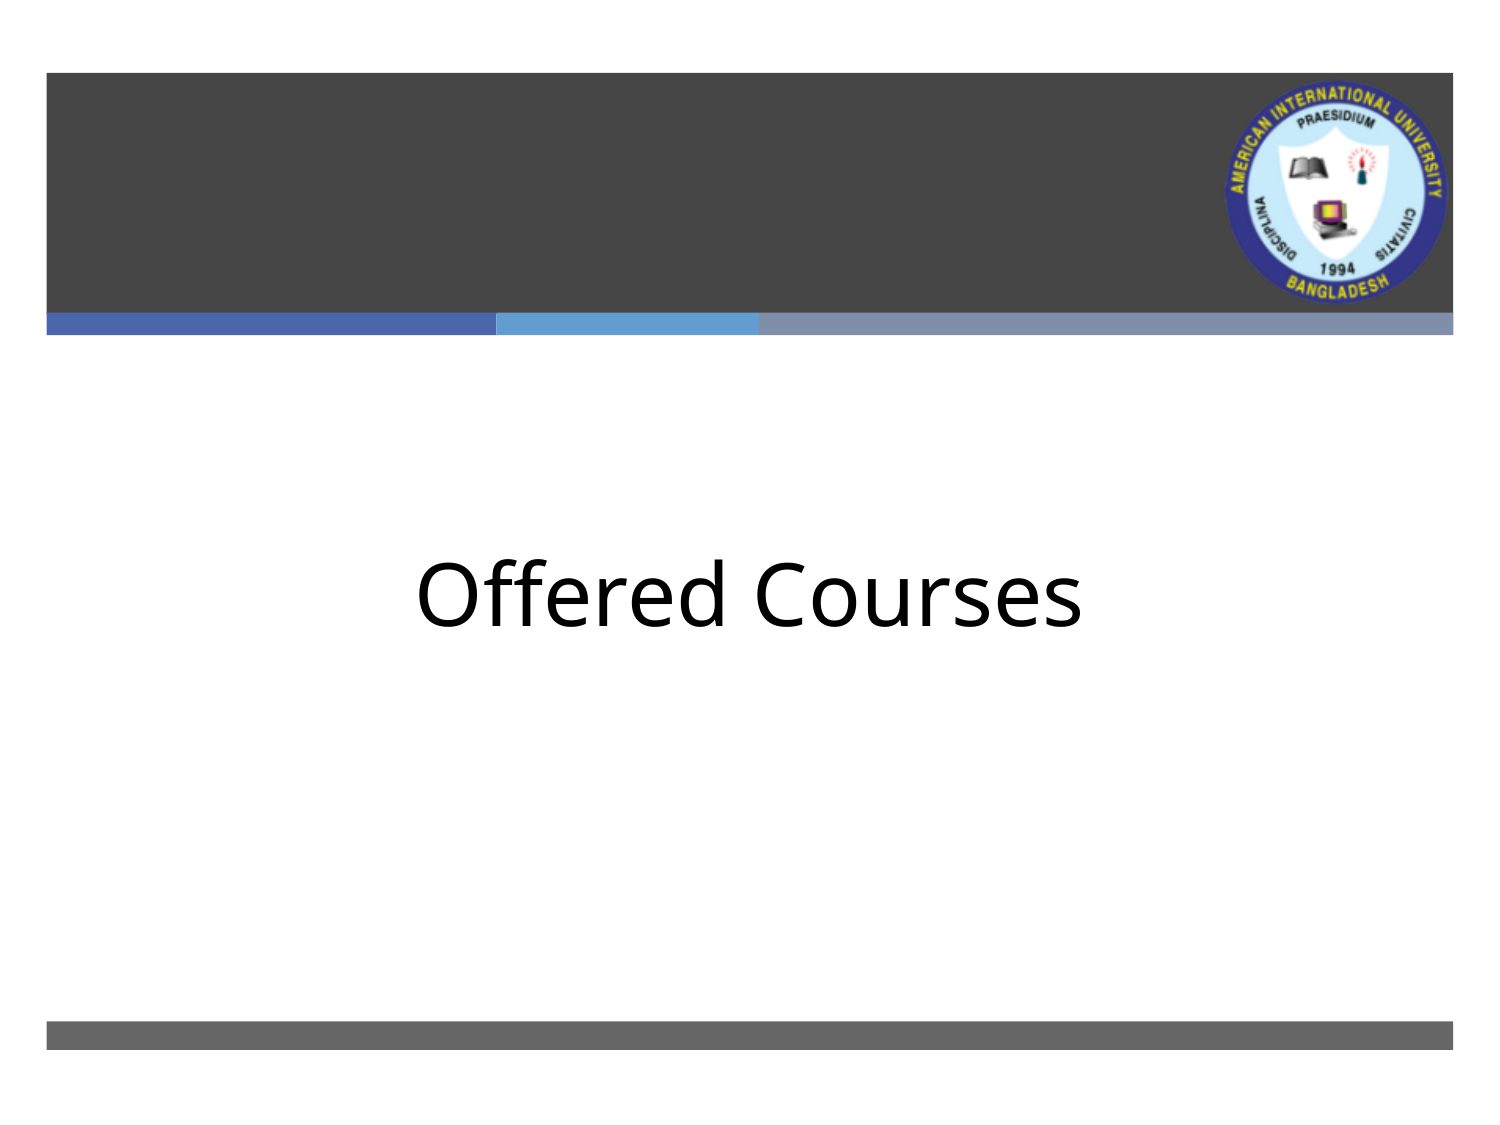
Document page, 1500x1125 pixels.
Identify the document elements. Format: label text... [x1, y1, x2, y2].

picture [1220, 75, 1454, 310]
title Offered Courses [109, 473, 1391, 652]
